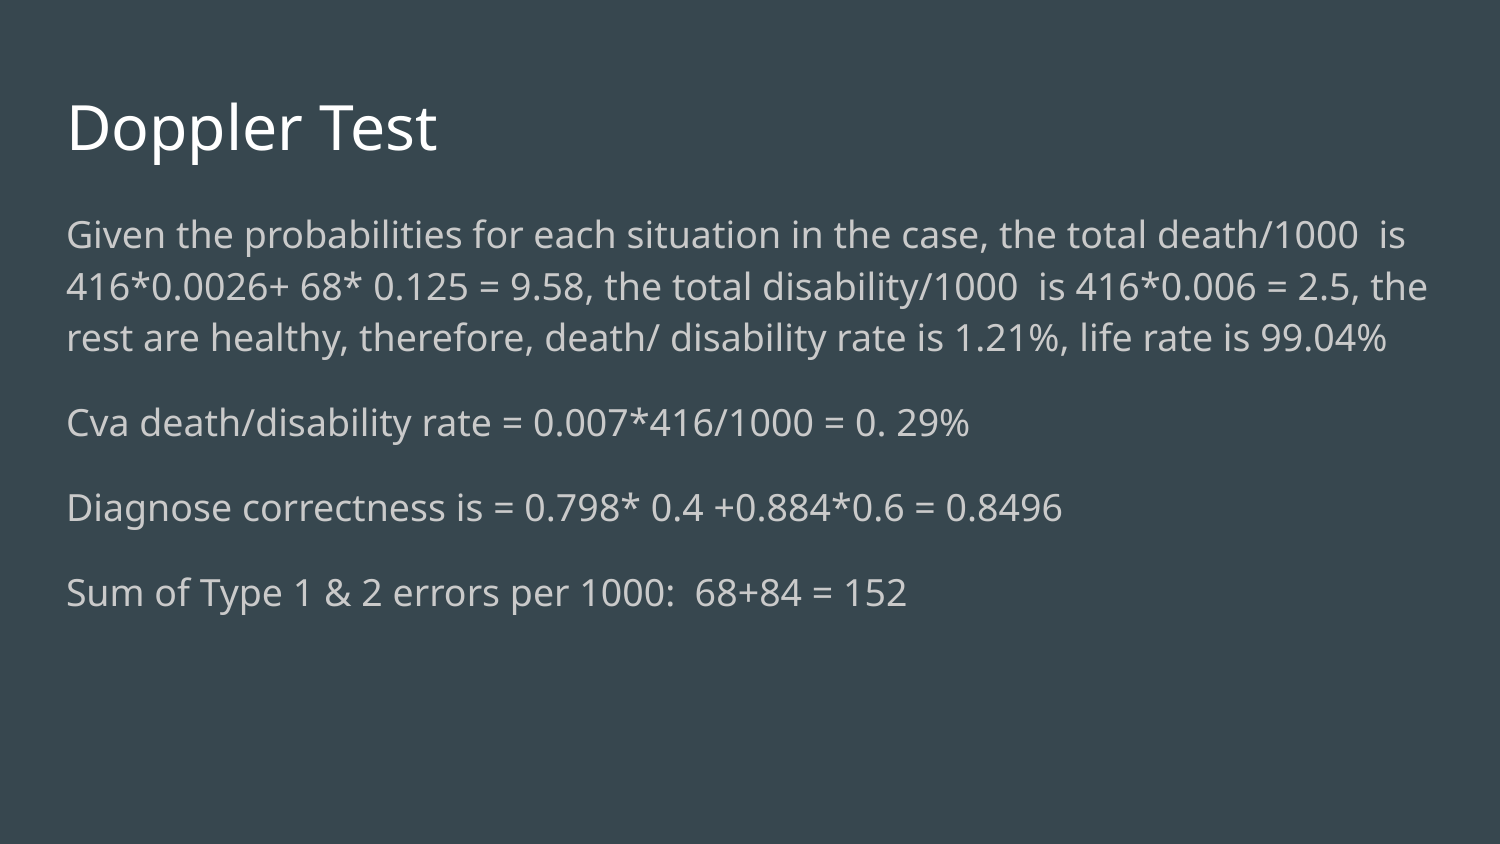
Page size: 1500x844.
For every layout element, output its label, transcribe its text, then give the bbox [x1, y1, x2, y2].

list Given the probabilities for each situation in the case, the total death/1000 is 416*0.0026+ 68* 0.125 = 9.58, the total disability/1000 is 416*0.006 = 2.5, the rest are healthy, therefore, death/ disability rate is 1.21%, life rate is 99.04% Cva death/disability rate = 0.007*416/1000 = 0. 29% Diagnose correctness is = 0.798* 0.4 +0.884*0.6 = 0.8496 Sum of Type 1 & 2 errors per 1000: 68+84 = 152 [51, 189, 1449, 750]
title Doppler Test [51, 72, 1449, 167]
